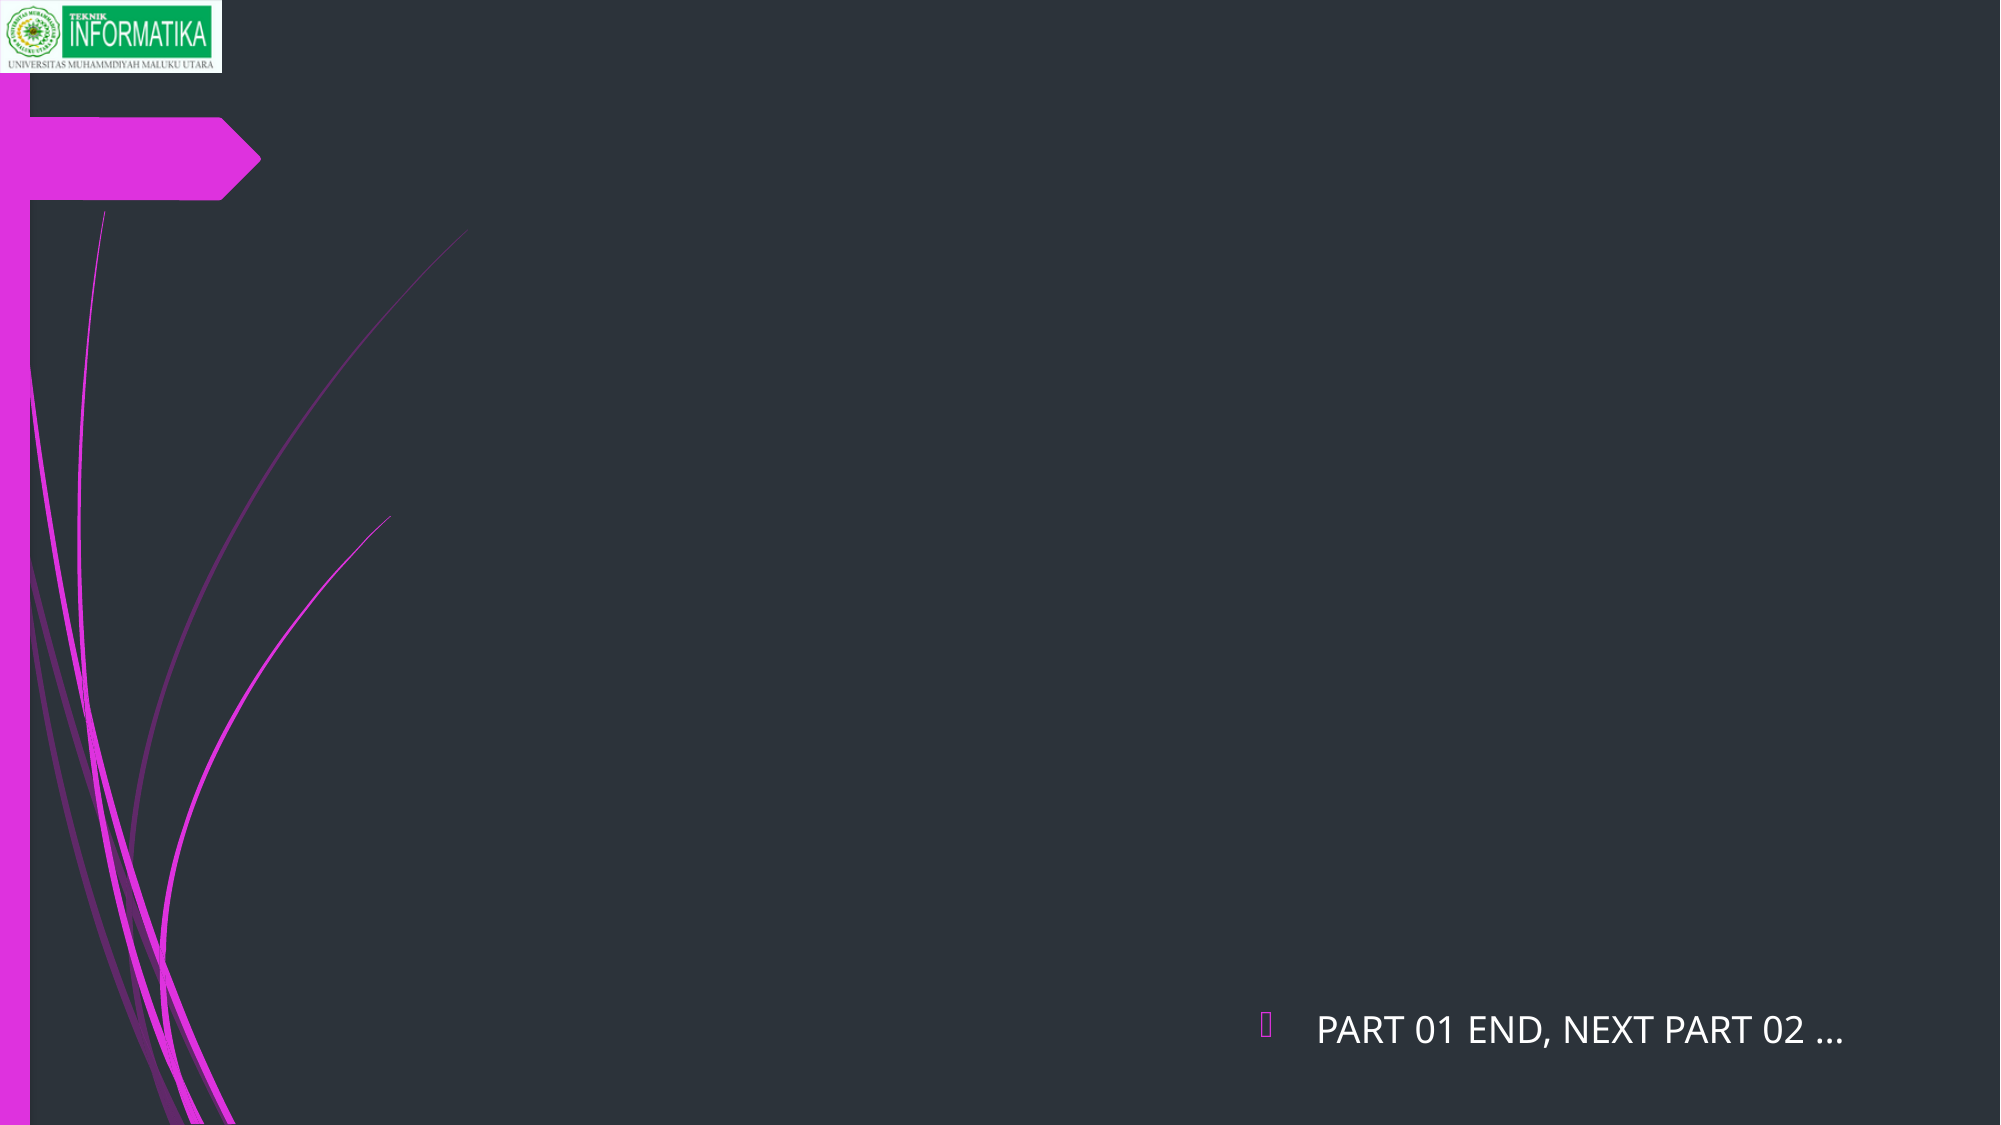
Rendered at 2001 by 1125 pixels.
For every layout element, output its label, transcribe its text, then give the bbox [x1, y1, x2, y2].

list PART 01 END, NEXT PART 02 … [1244, 998, 1899, 1077]
picture [0, 0, 222, 73]
